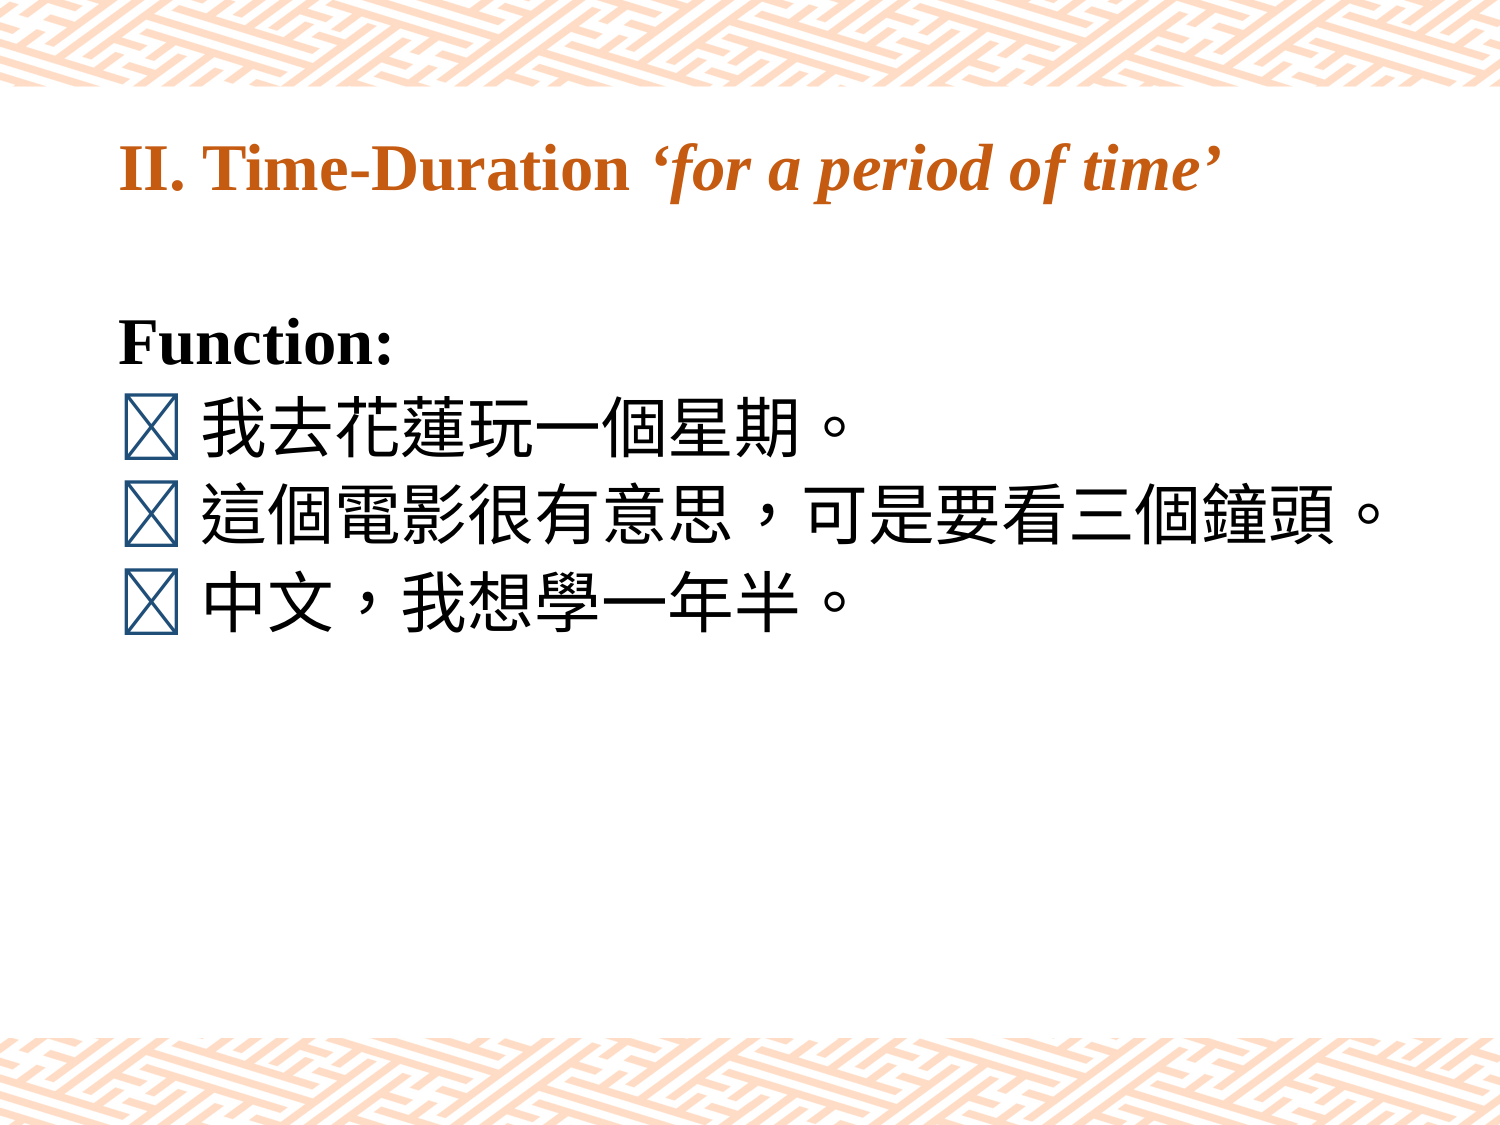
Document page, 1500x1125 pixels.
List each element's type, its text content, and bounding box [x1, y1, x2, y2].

picture [0, 0, 1500, 1125]
list Function: 我去花蓮玩一個星期。 這個電影很有意思，可是要看三個鐘頭。 中文，我想學一年半。 [103, 299, 1397, 1014]
title II. Time-Duration ‘for a period of time’ [103, 59, 1397, 278]
